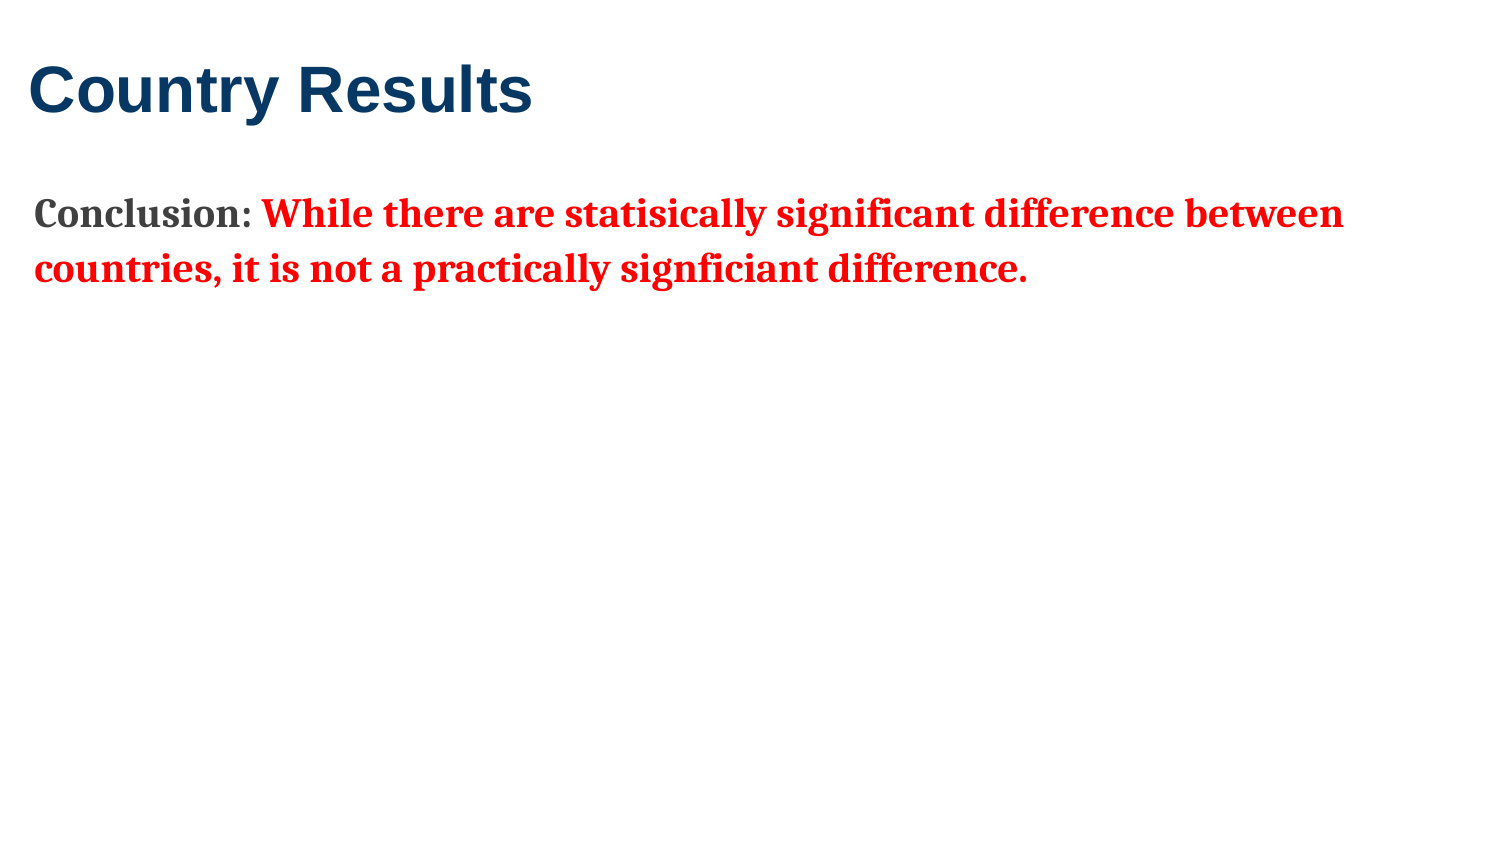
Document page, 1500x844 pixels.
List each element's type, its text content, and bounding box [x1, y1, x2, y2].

text_box Country Results [13, 31, 1500, 141]
text_box Conclusion:​ While there are statisically significant difference between countries, it is not a practically signficiant difference. [19, 167, 1500, 306]
